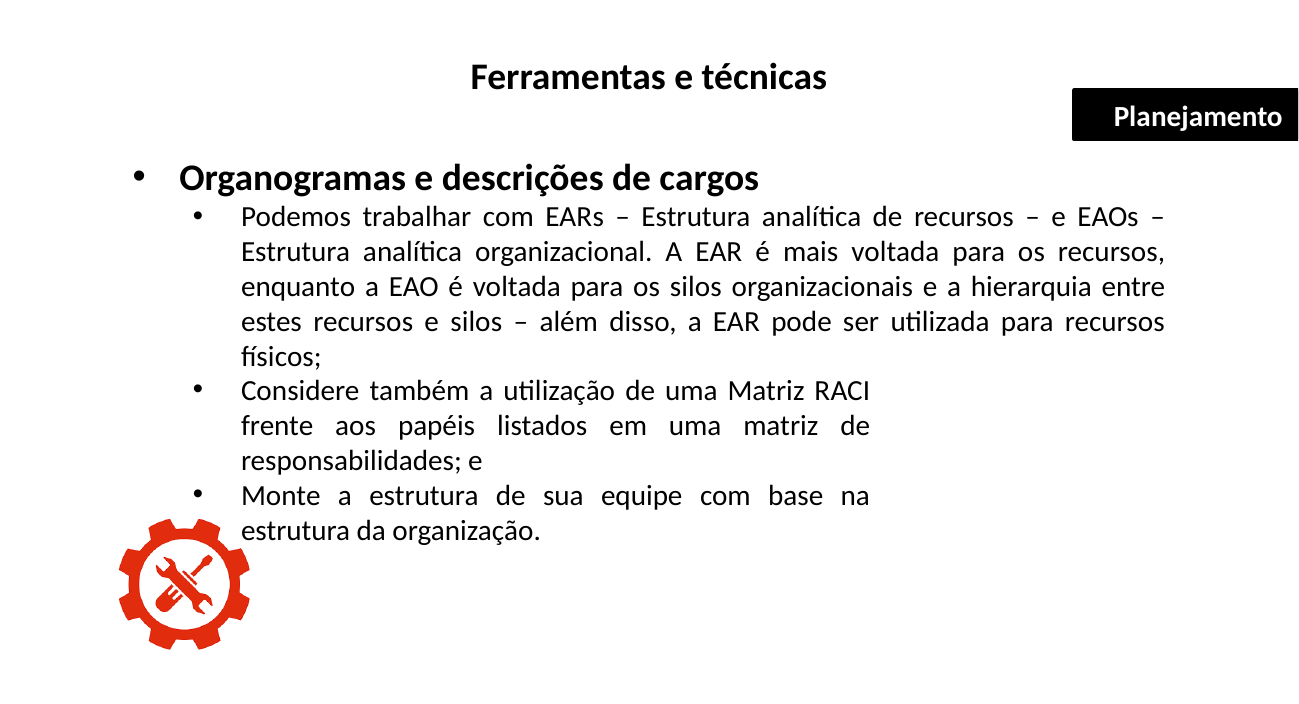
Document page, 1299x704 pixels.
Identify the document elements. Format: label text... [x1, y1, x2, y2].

text_box Ferramentas e técnicas [0, 44, 1299, 106]
text_box Considere também a utilização de uma Matriz RACI frente aos papéis listados em uma matriz de responsabilidades; e Monte a estrutura de sua equipe com base na estrutura da organização. [117, 363, 886, 556]
picture [117, 517, 251, 651]
text_box Planejamento [1074, 90, 1299, 140]
text_box Organogramas e descrições de cargos Podemos trabalhar com EARs – Estrutura analítica de recursos – e EAOs – Estrutura analítica organizacional. A EAR é mais voltada para os recursos, enquanto a EAO é voltada para os silos organizacionais e a hierarquia entre estes recursos e silos – além disso, a EAR pode ser utilizada para recursos físicos; [117, 145, 1181, 383]
